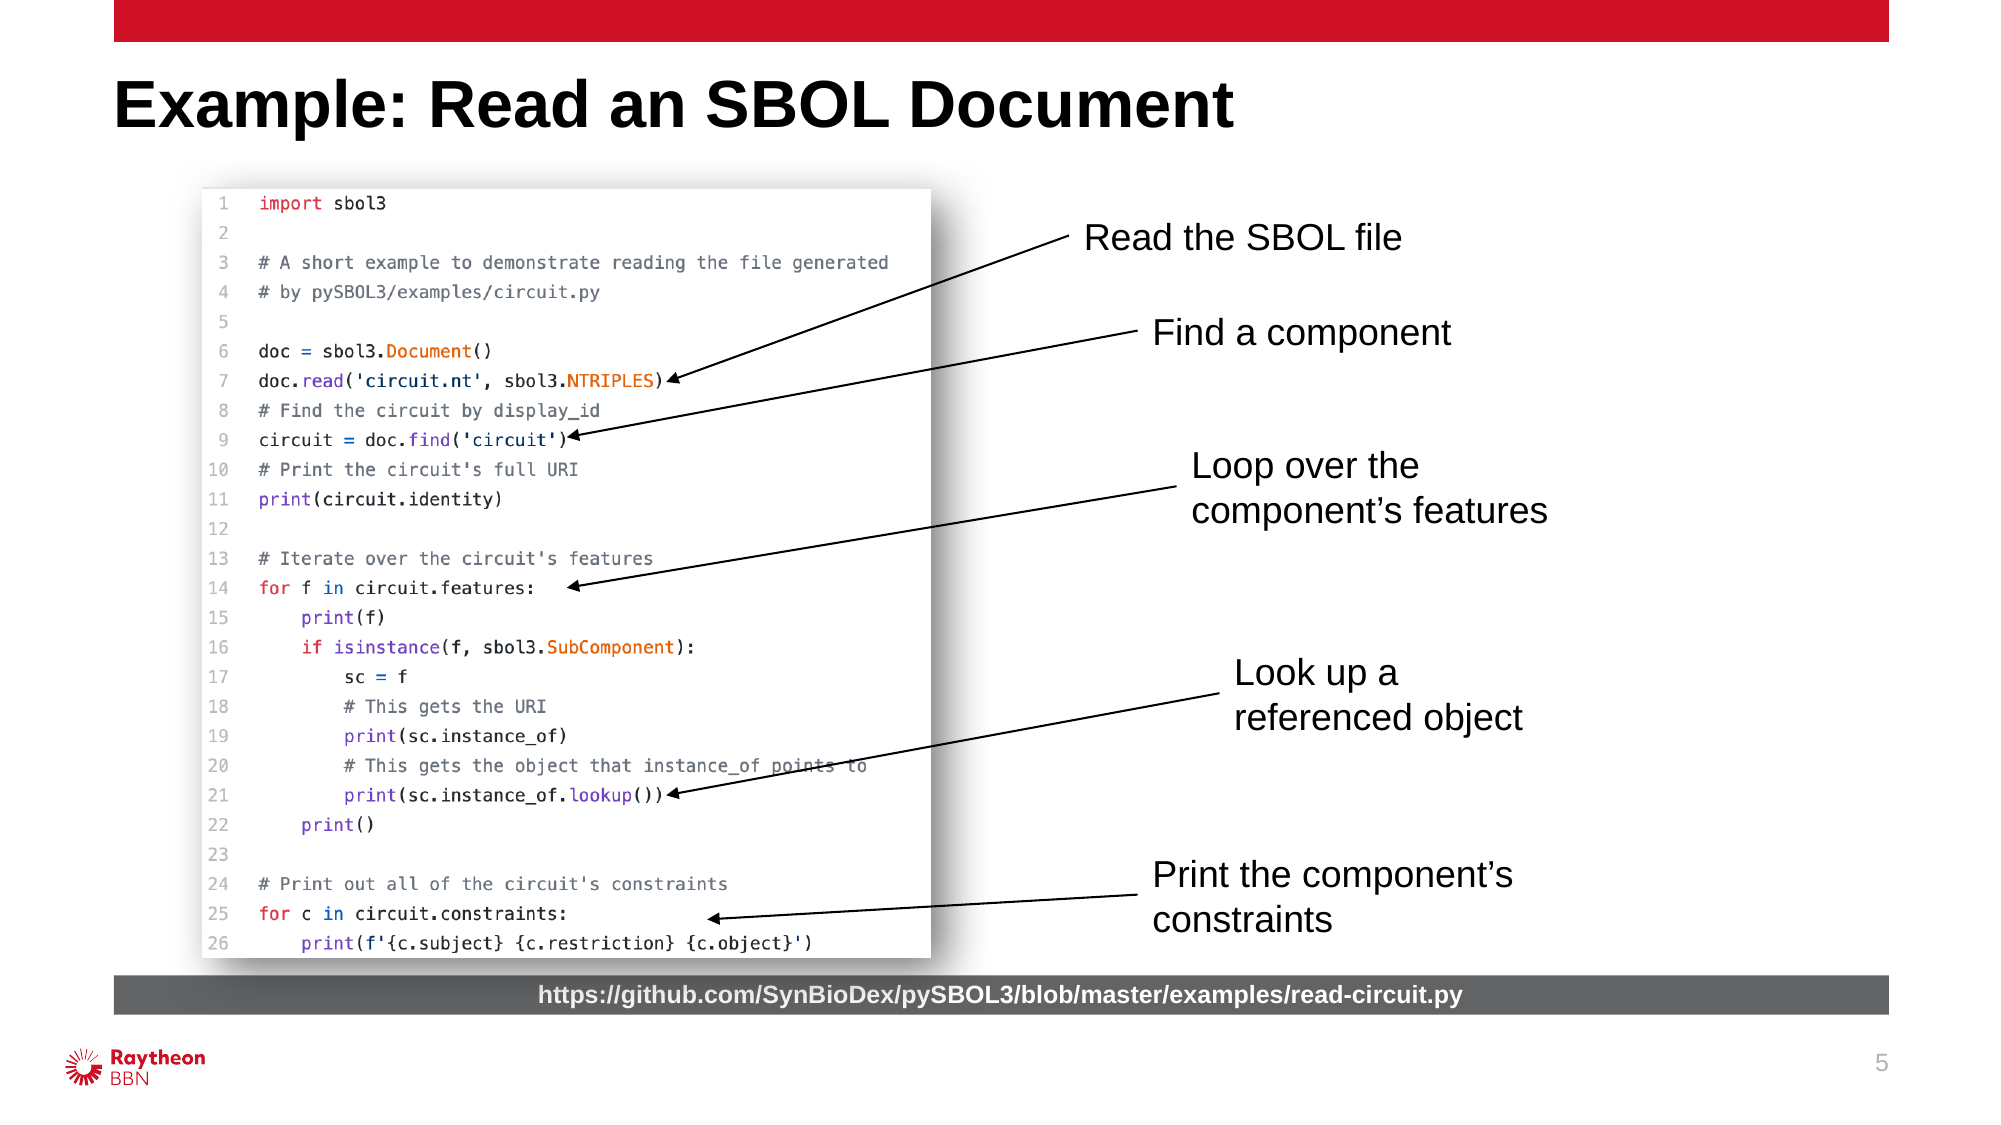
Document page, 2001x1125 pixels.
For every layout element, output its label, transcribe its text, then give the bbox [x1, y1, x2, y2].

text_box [707, 895, 1138, 920]
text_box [566, 331, 1138, 438]
title Example: Read an SBOL Document [113, 76, 1888, 188]
list https://github.com/SynBioDex/pySBOL3/blob/master/examples/read-circuit.py [113, 975, 1889, 1015]
text_box Look up a referenced object [1219, 640, 1581, 746]
slide_number 5 [1801, 1046, 1889, 1107]
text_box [666, 693, 1220, 796]
text_box Find a component [1137, 300, 1511, 361]
text_box Print the component’s constraints [1137, 842, 1568, 947]
text_box Read the SBOL file [1068, 205, 1443, 266]
text_box Loop over the component’s features [1176, 433, 1622, 539]
picture [50, 1033, 220, 1101]
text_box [566, 486, 1177, 588]
picture [202, 187, 931, 958]
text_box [666, 235, 1069, 331]
